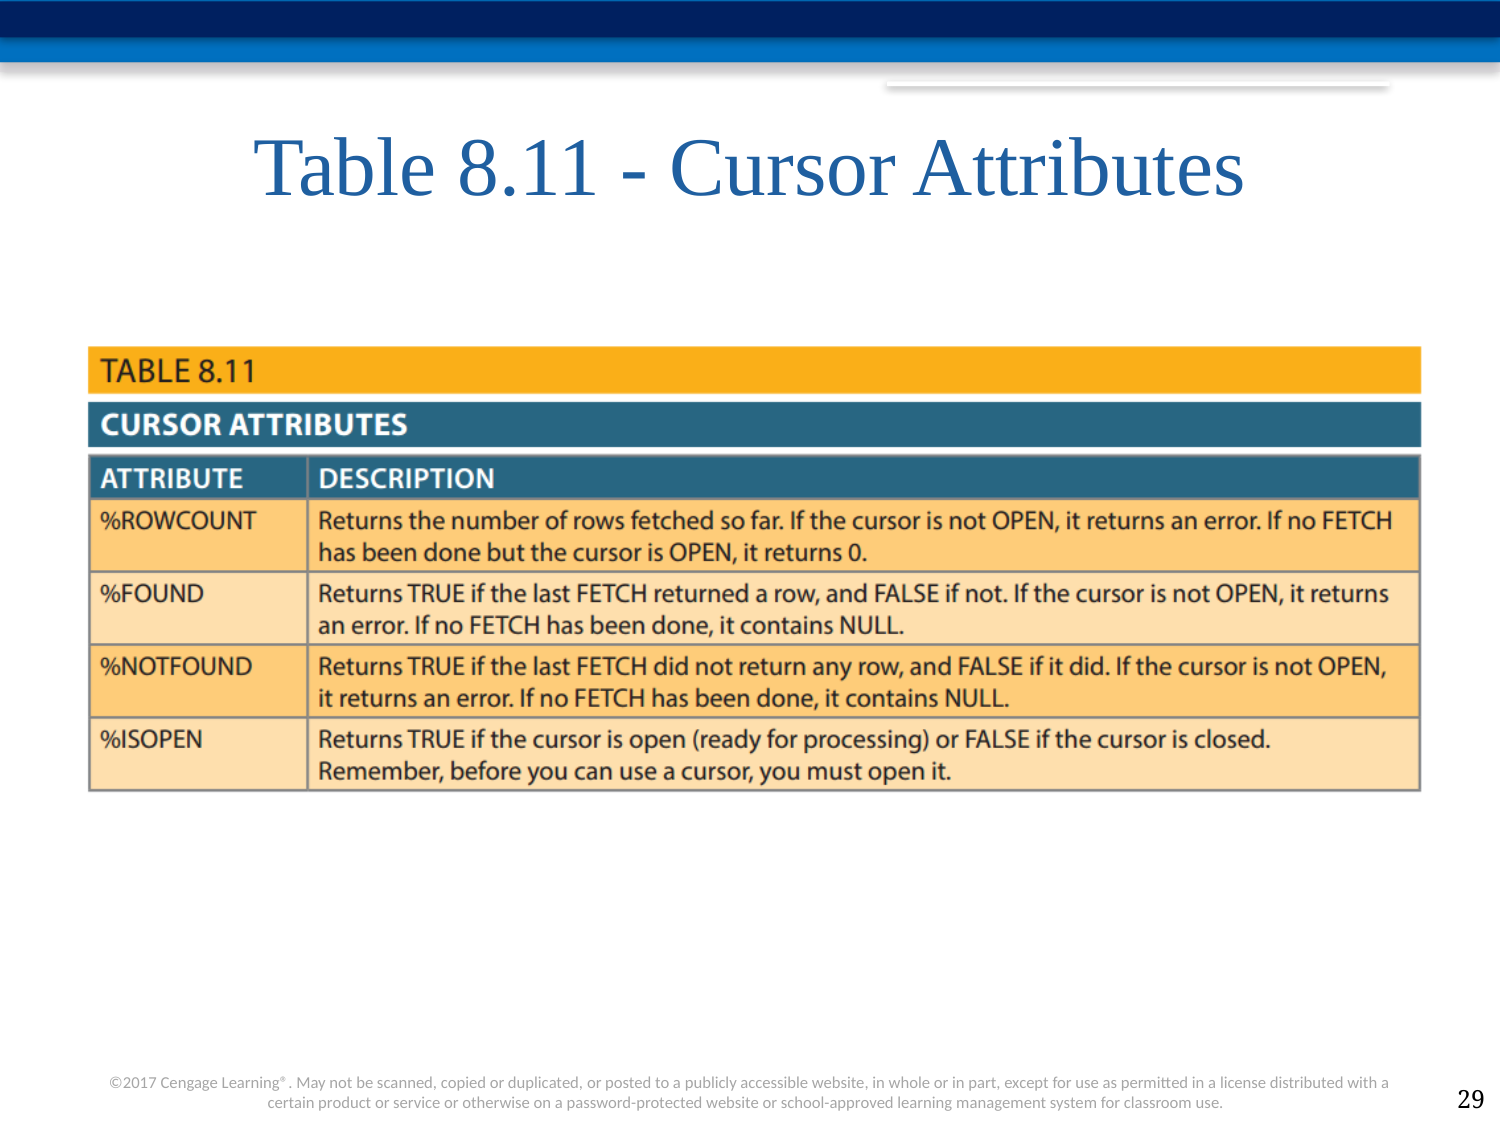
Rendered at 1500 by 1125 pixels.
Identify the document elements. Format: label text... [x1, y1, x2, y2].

title Table 8.11 - Cursor Attributes [75, 75, 1425, 250]
slide_number 29 [1425, 1074, 1500, 1125]
picture [74, 324, 1432, 801]
